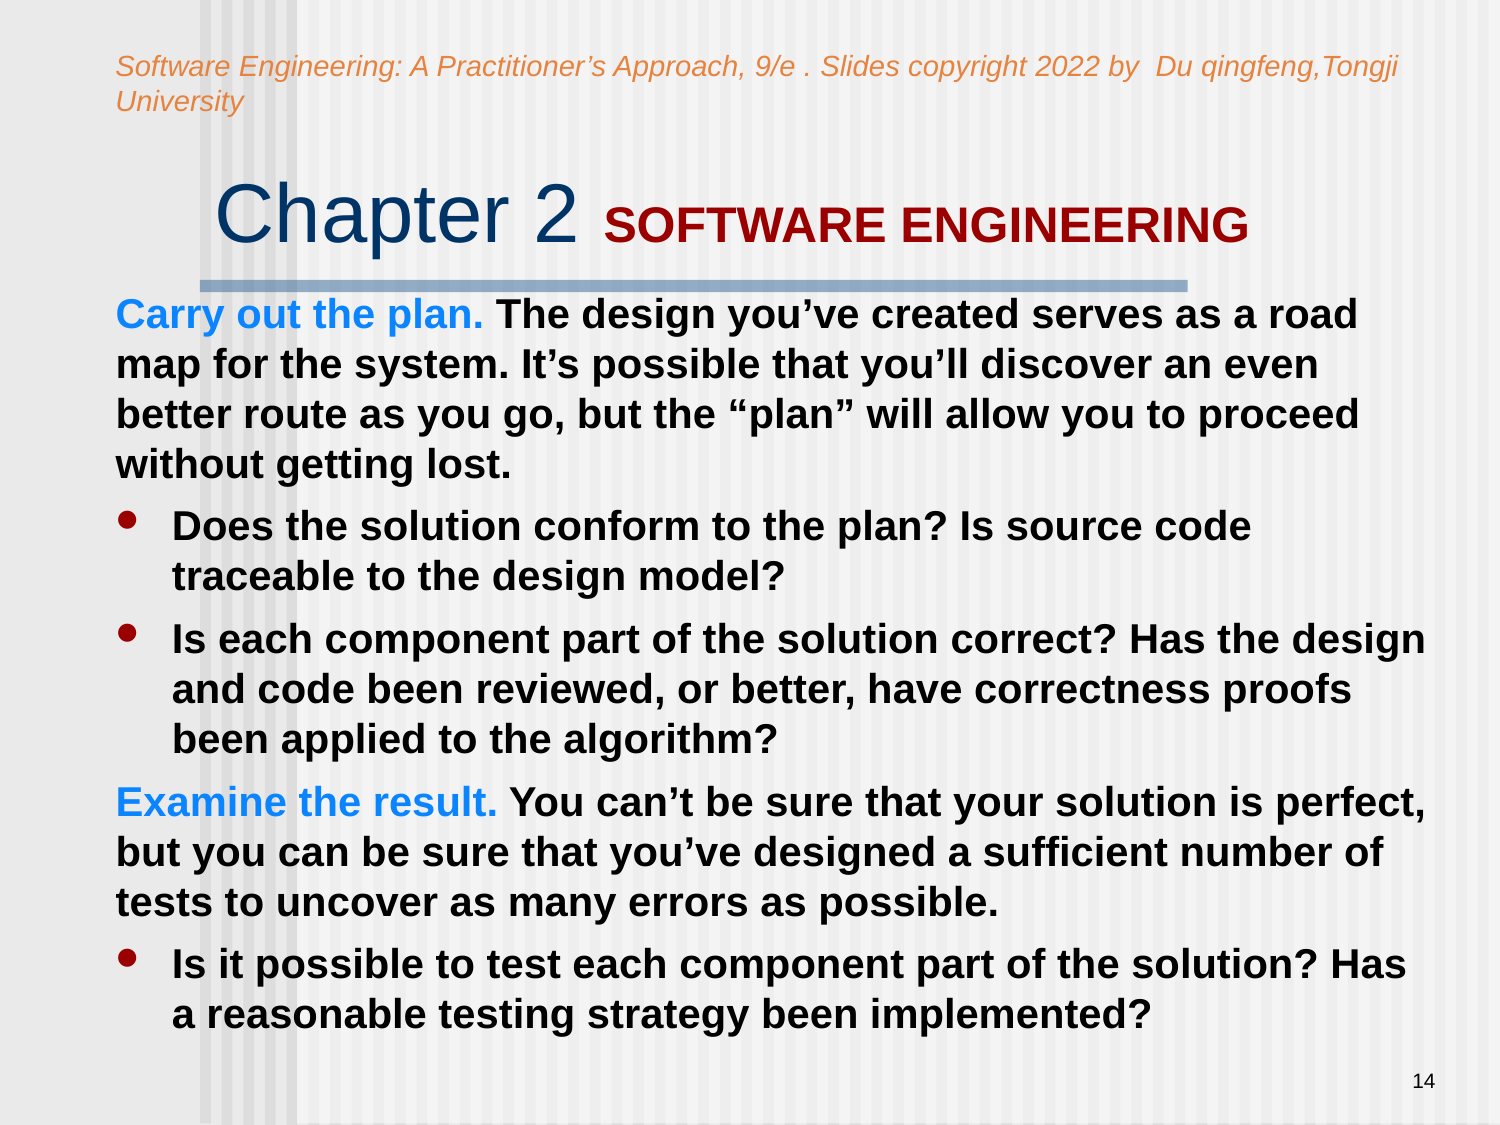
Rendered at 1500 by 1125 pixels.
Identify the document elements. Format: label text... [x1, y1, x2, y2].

slide_number 14 [1237, 1024, 1451, 1101]
text_box Software Engineering: A Practitioner’s Approach, 9/e . Slides copyright 2022 by Du qingfeng,Tongji University [100, 40, 1417, 125]
title Chapter 2 SOFTWARE ENGINEERING [199, 162, 1379, 267]
list Carry out the plan. The design you’ve created serves as a road map for the system. It’s possible that you’ll discover an even better route as you go, but the “plan” will allow you to proceed without getting lost. Does the solution conform to the plan? Is source code traceable to the design model? Is each component part of the solution correct? Has the design and code been reviewed, or better, have correctness proofs been applied to the algorithm? Examine the result. You can’t be sure that your solution is perfect, but you can be sure that you’ve designed a sufficient number of tests to uncover as many errors as possible. Is it possible to test each component part of the solution? Has a reasonable testing strategy been implemented? [100, 278, 1451, 997]
